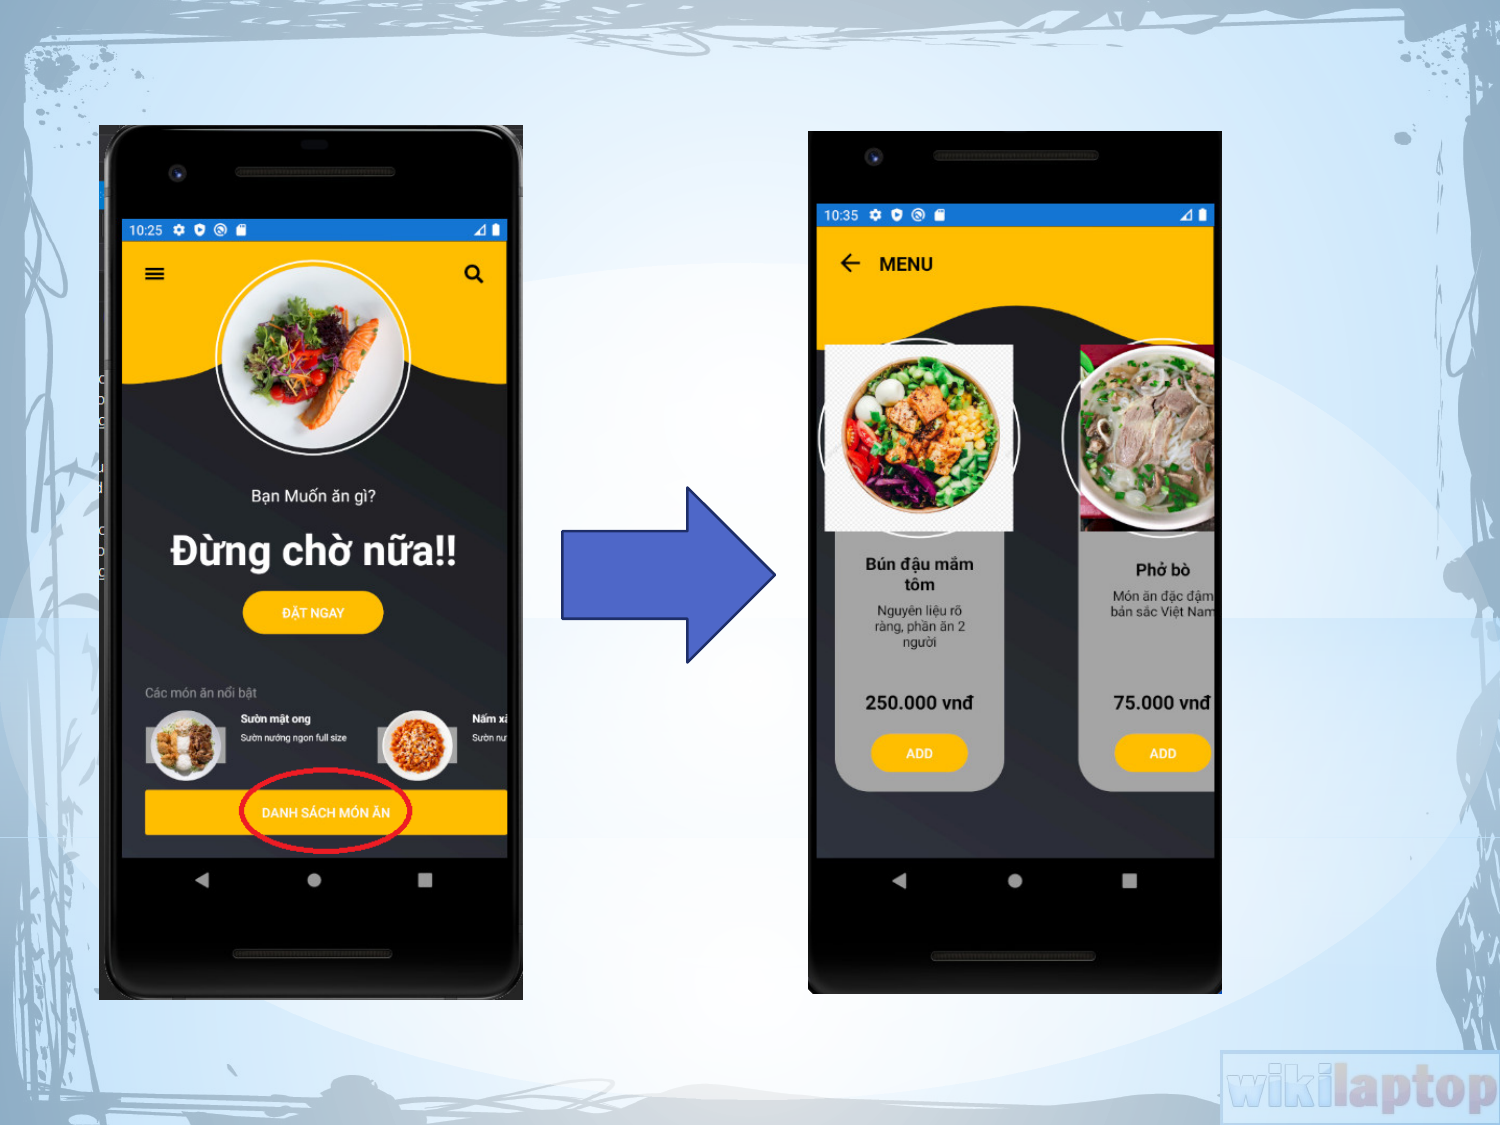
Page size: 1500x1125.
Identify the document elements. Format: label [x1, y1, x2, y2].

picture [99, 125, 524, 1000]
picture [808, 131, 1222, 994]
text_box [561, 486, 776, 664]
